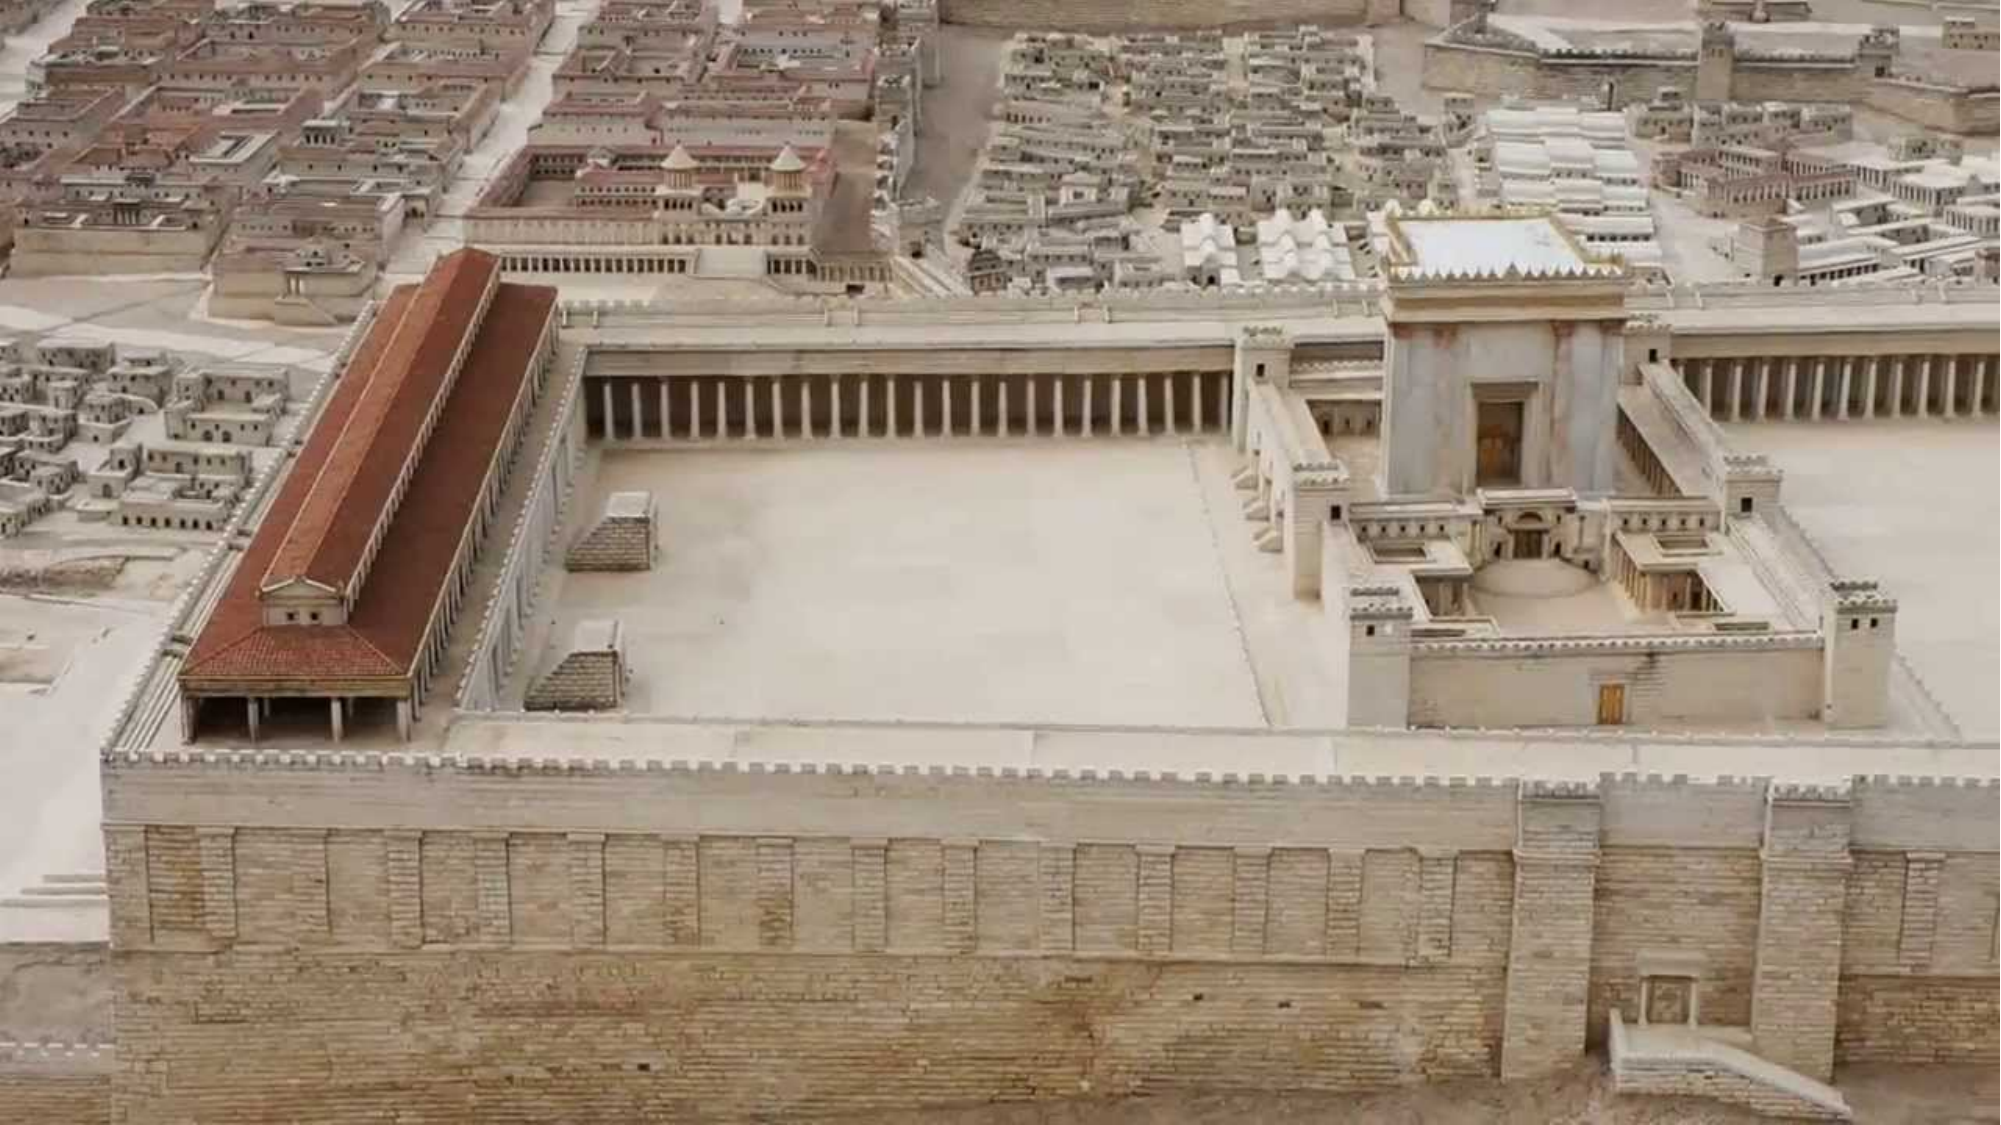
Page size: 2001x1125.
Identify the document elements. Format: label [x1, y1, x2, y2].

list [0, 0, 2000, 1125]
